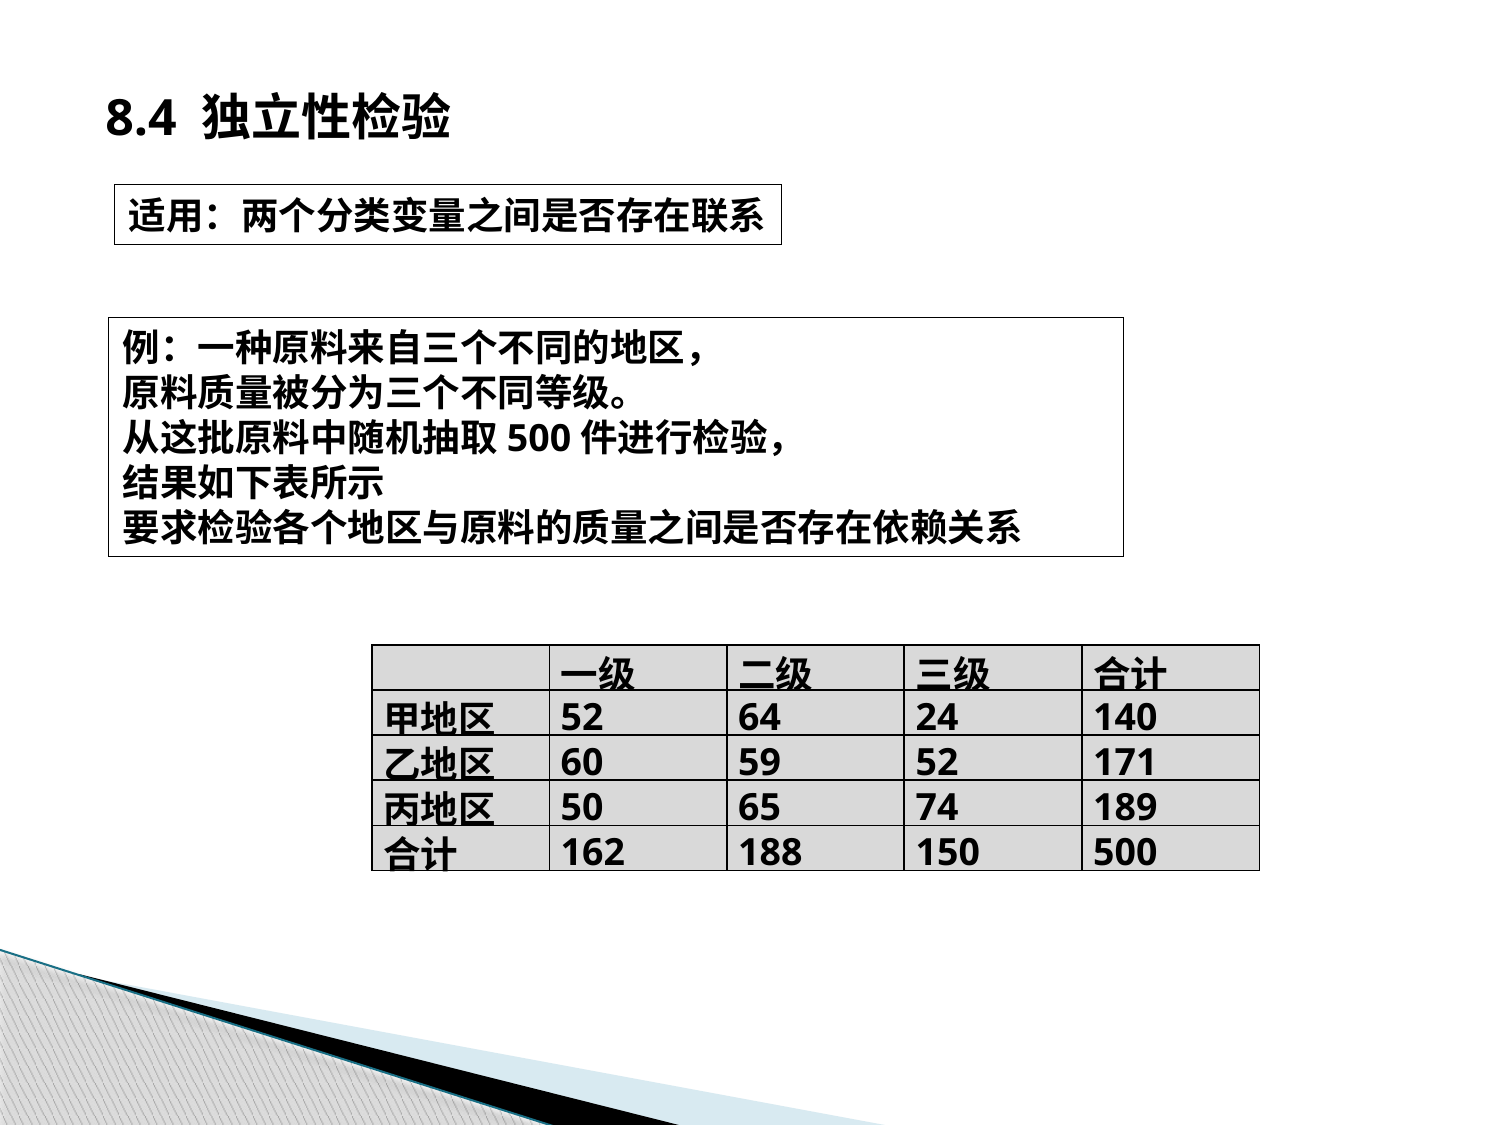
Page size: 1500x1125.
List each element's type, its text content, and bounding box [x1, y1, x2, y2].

table_cell 500 [1083, 826, 1259, 870]
table_cell 丙地区 [373, 781, 549, 825]
table_cell 24 [905, 691, 1081, 734]
table_cell 74 [905, 781, 1081, 825]
table_header [373, 646, 549, 689]
table_cell 甲地区 [373, 691, 549, 734]
text_box 8.4 独立性检验 [90, 78, 467, 153]
table_cell 150 [905, 826, 1081, 870]
table_cell 60 [550, 736, 726, 779]
table_header 一级 [550, 646, 726, 689]
table_cell 189 [1083, 781, 1259, 825]
table_header 三级 [905, 646, 1081, 689]
text_box 例：一种原料来自三个不同的地区， 原料质量被分为三个不同等级。 从这批原料中随机抽取500件进行检验， 结果如下表所示 要求检验各个地区与原料的质量之间是否存在依赖关系 [108, 317, 1124, 557]
table_cell 50 [550, 781, 726, 825]
text_box 适用：两个分类变量之间是否存在联系 [114, 184, 782, 245]
table_cell 140 [1083, 691, 1259, 734]
table_cell 52 [905, 736, 1081, 779]
table_cell 188 [728, 826, 903, 870]
table_cell 162 [550, 826, 726, 870]
table_header 二级 [728, 646, 903, 689]
table_cell 合计 [373, 826, 549, 870]
table_header 合计 [1083, 646, 1259, 689]
table_cell 52 [550, 691, 726, 734]
table_cell 65 [728, 781, 903, 825]
table_cell 64 [728, 691, 903, 734]
table_cell 59 [728, 736, 903, 779]
table_cell 乙地区 [373, 736, 549, 779]
table_cell 171 [1083, 736, 1259, 779]
